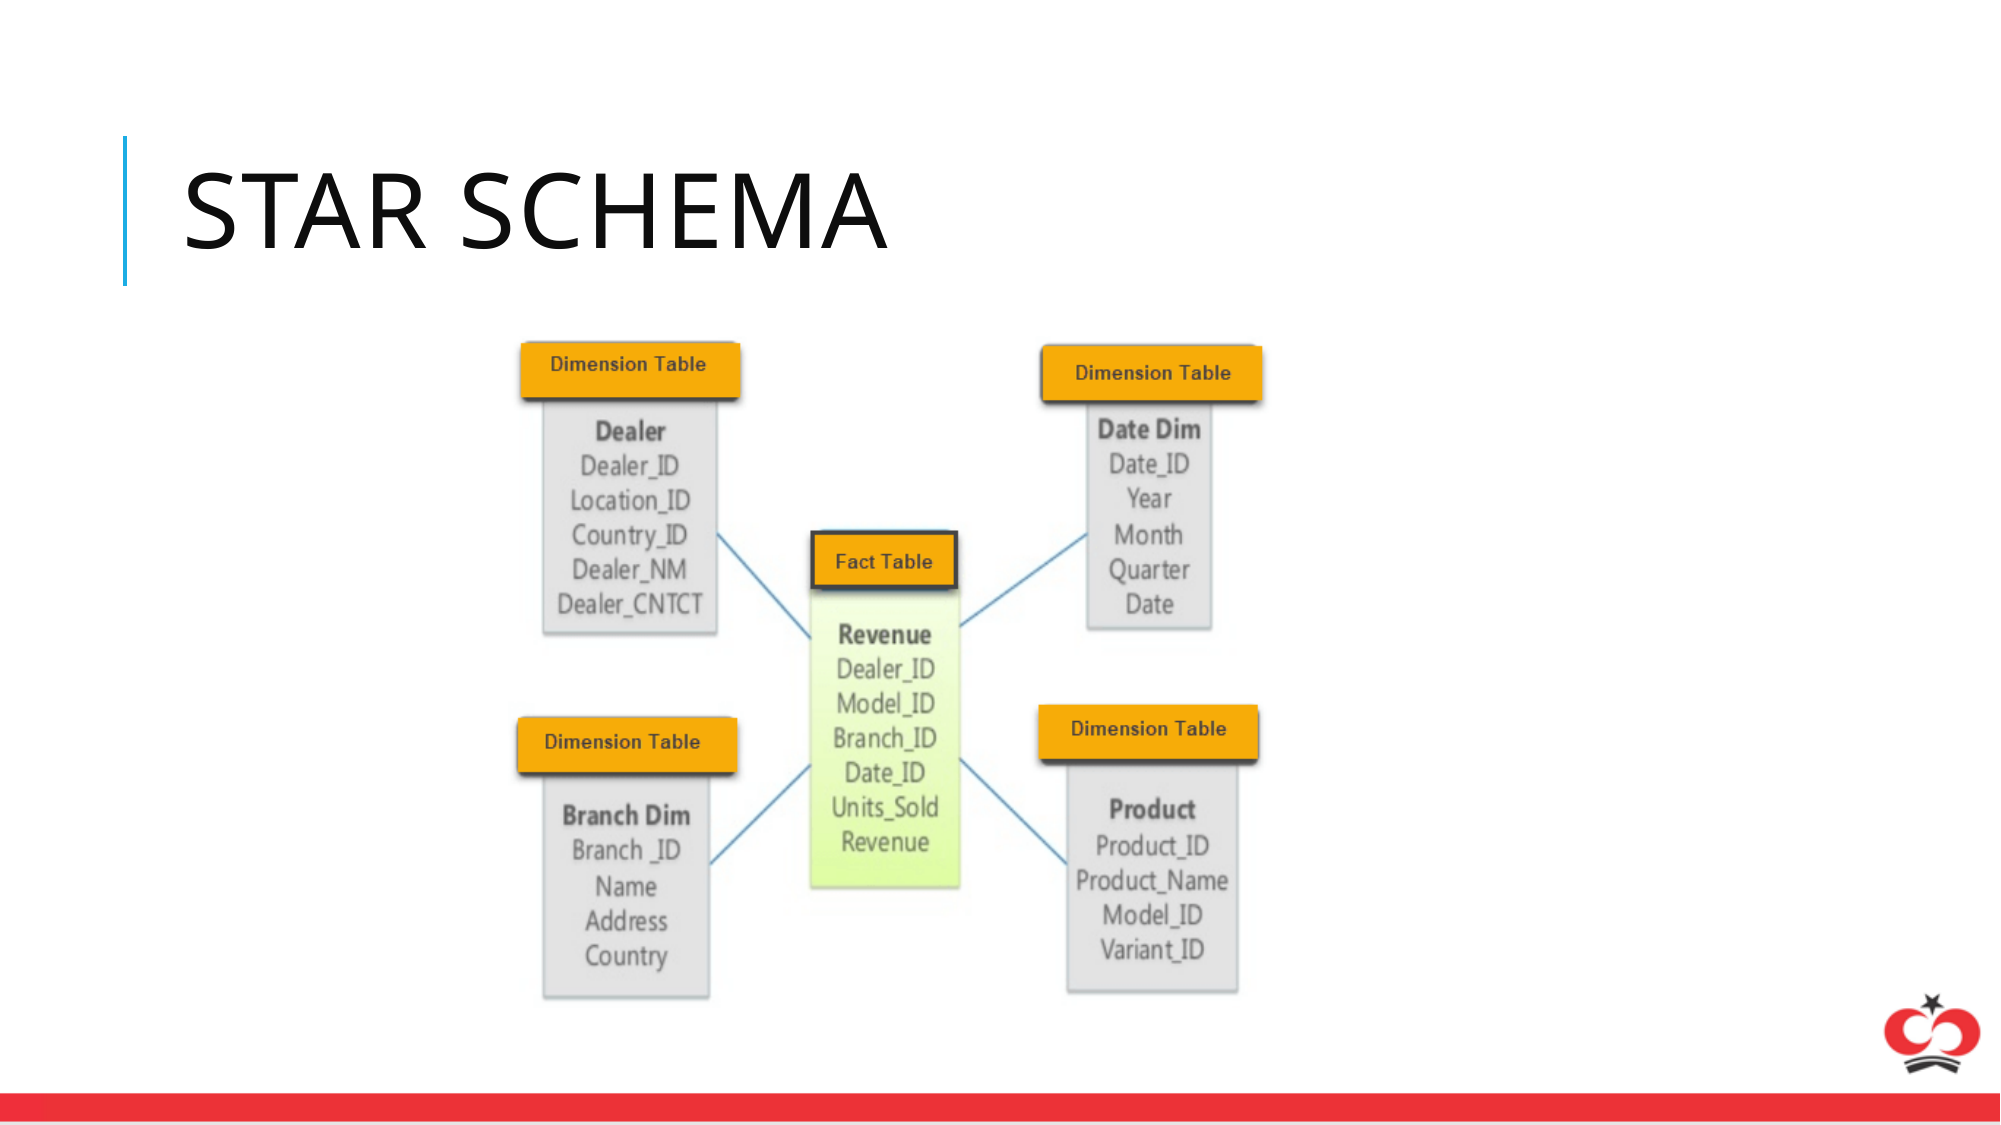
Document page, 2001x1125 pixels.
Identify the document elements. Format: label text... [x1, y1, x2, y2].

title Star Schema [168, 96, 1763, 342]
picture [0, 336, 2000, 1125]
